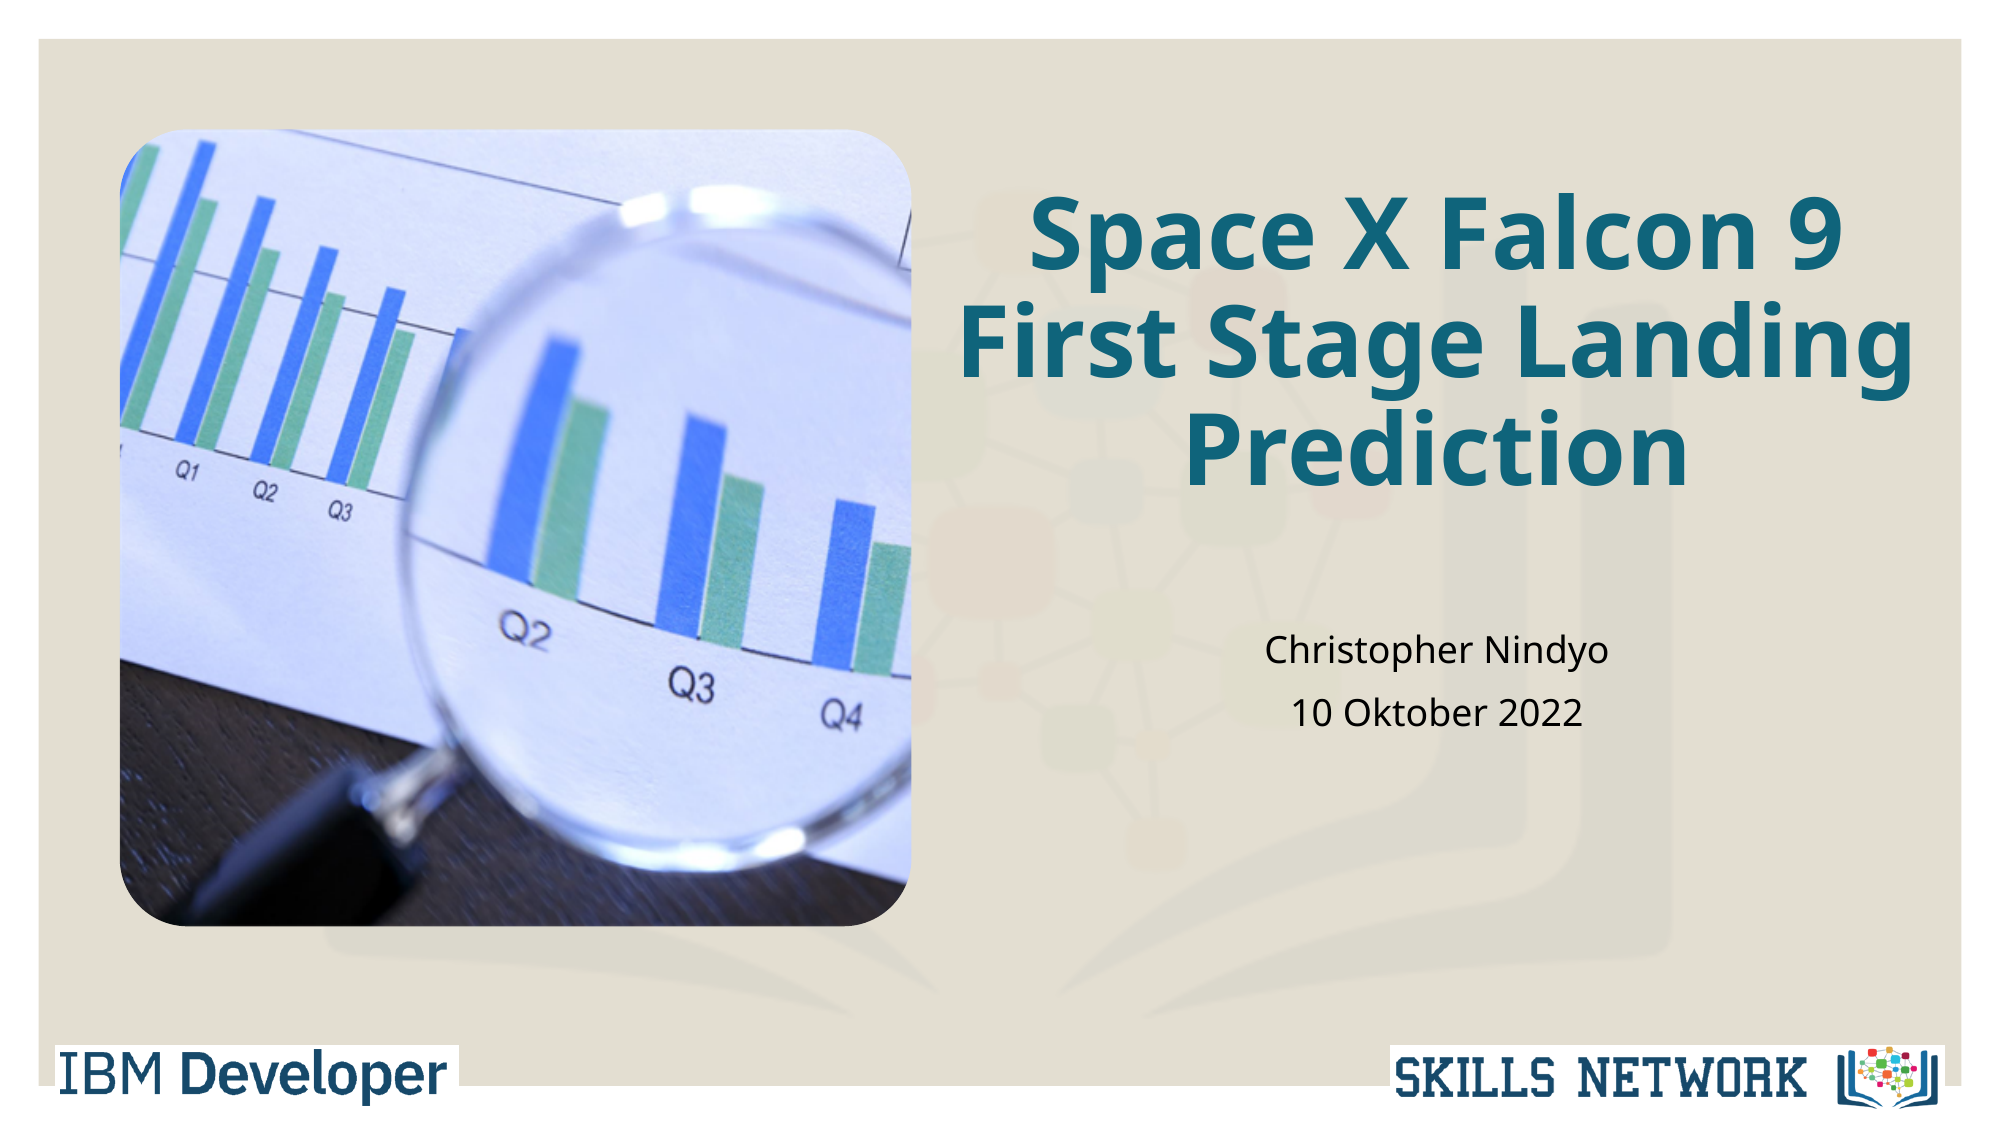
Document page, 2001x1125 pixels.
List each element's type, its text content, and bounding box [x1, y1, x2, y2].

list Christopher Nindyo 10 Oktober 2022 [1012, 618, 1863, 878]
title Space X Falcon 9 First Stage Landing Prediction [917, 133, 1957, 556]
picture [55, 1045, 459, 1108]
picture [1390, 1045, 1945, 1111]
picture [119, 129, 912, 927]
